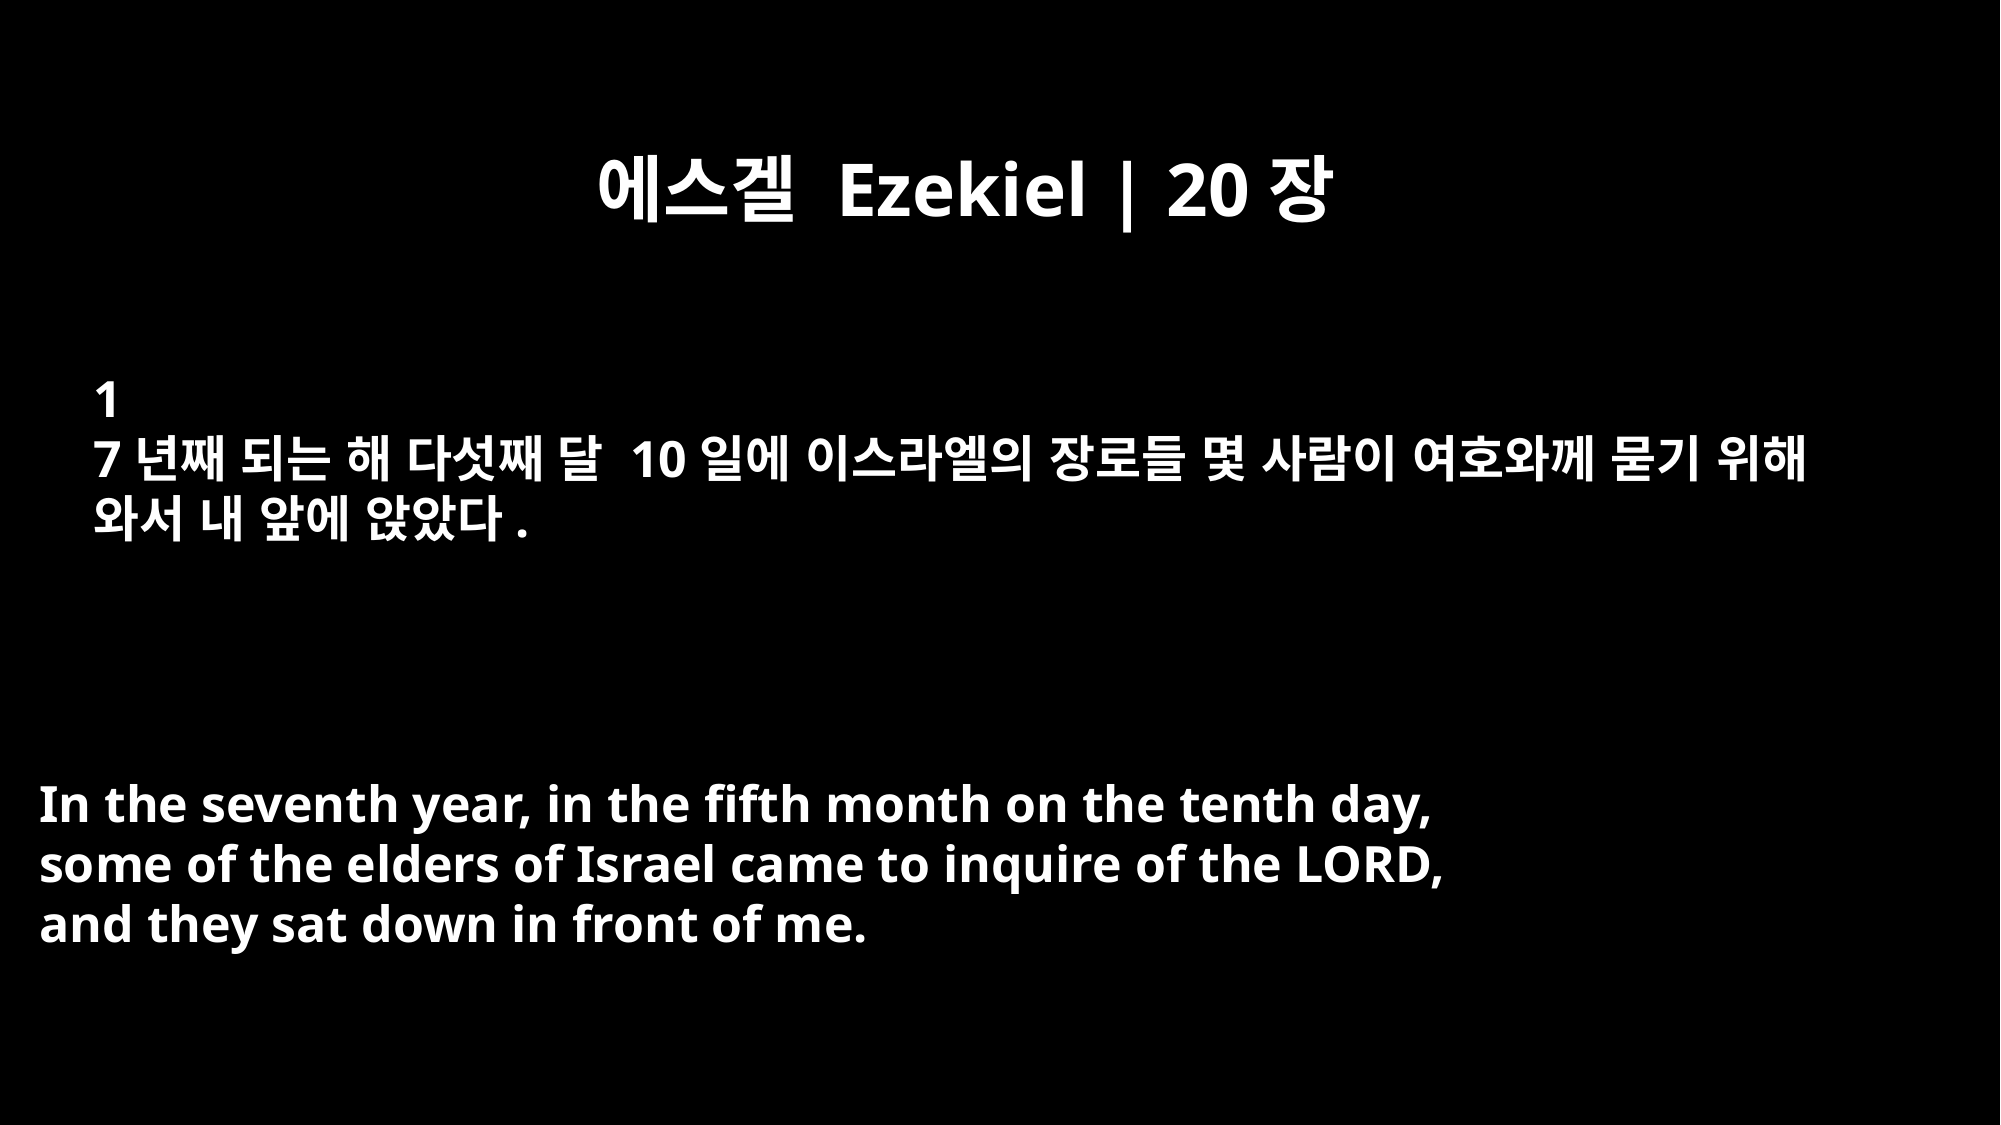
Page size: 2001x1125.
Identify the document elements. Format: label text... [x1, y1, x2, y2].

text_box In the seventh year, in the fifth month on the tenth day, some of the elders of Israel came to inquire of the LORD, and they sat down in front of me. [24, 764, 1474, 960]
text_box 에스겔 Ezekiel | 20장 [581, 136, 1351, 239]
text_box ﻿1 7년째 되는 해 다섯째 달 10일에 이스라엘의 장로들 몇 사람이 여호와께 묻기 위해 와서 내 앞에 앉았다. [78, 359, 1839, 555]
